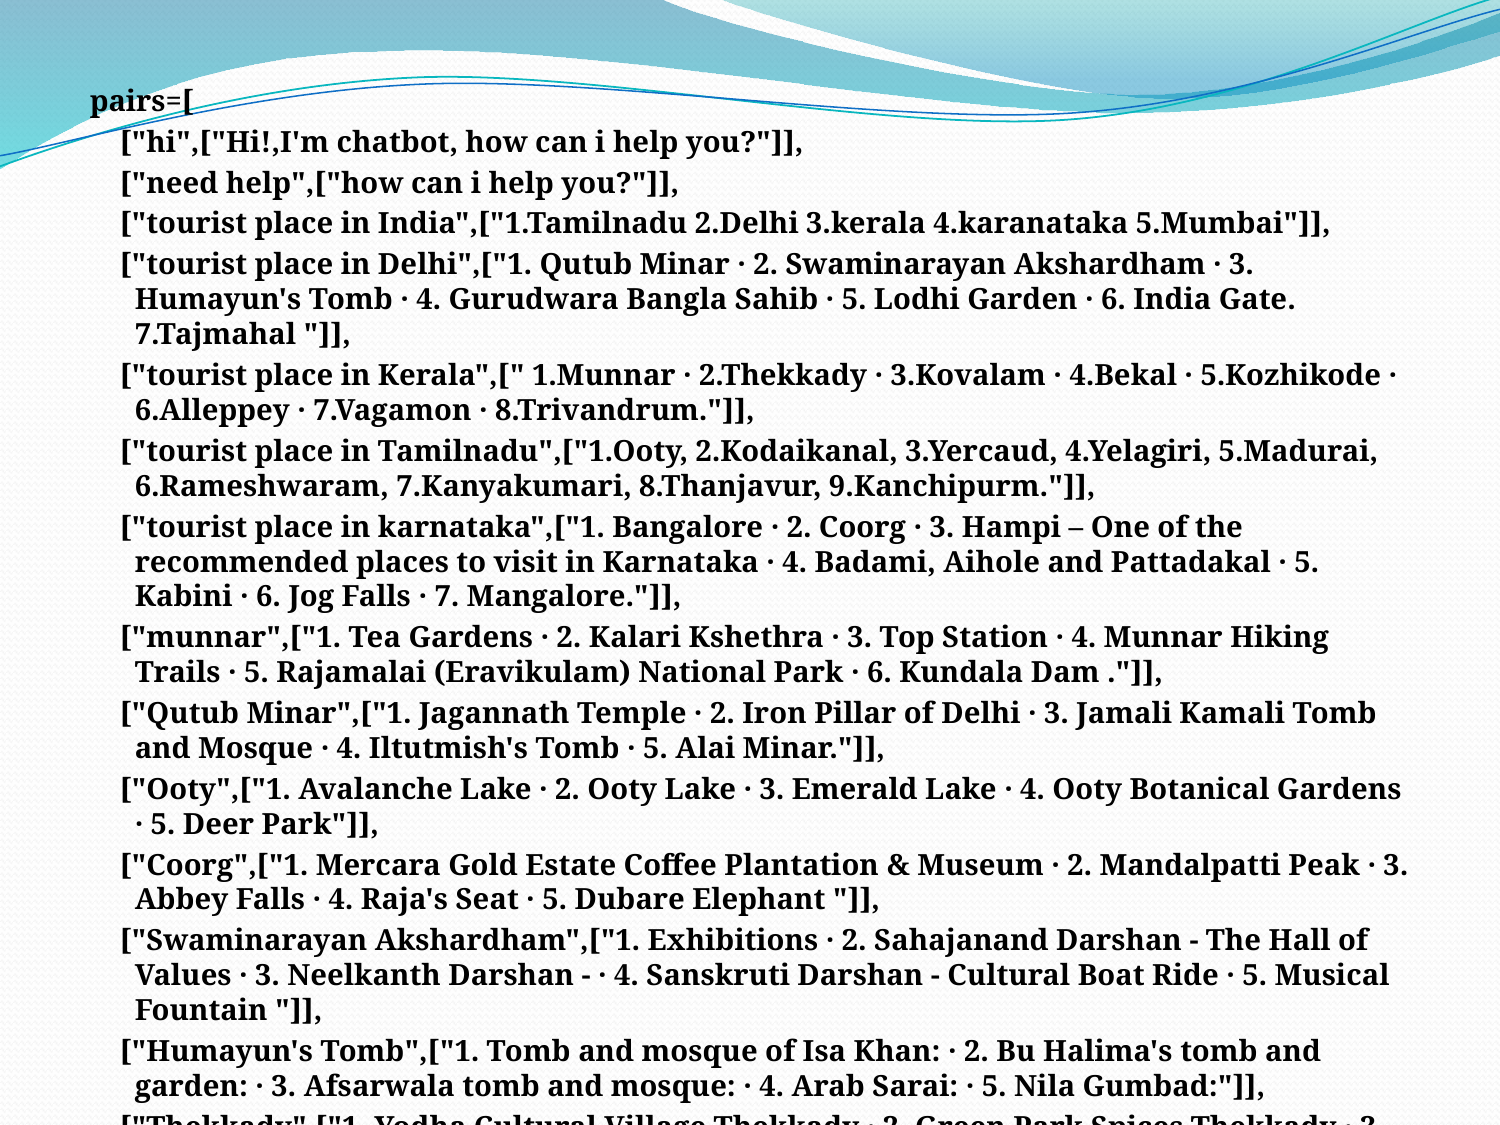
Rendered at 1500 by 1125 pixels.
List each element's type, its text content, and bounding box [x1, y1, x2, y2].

list pairs=[ ["hi",["Hi!,I'm chatbot, how can i help you?"]], ["need help",["how can i help you?"]], ["tourist place in India",["1.Tamilnadu 2.Delhi 3.kerala 4.karanataka 5.Mumbai"]], ["tourist place in Delhi",["1. Qutub Minar · 2. Swaminarayan Akshardham · 3. Humayun's Tomb · 4. Gurudwara Bangla Sahib · 5. Lodhi Garden · 6. India Gate. 7.Tajmahal "]], ["tourist place in Kerala",[" 1.Munnar · 2.Thekkady · 3.Kovalam · 4.Bekal · 5.Kozhikode · 6.Alleppey · 7.Vagamon · 8.Trivandrum."]], ["tourist place in Tamilnadu",["1.Ooty, 2.Kodaikanal, 3.Yercaud, 4.Yelagiri, 5.Madurai, 6.Rameshwaram, 7.Kanyakumari, 8.Thanjavur, 9.Kanchipurm."]], ["tourist place in karnataka",["1. Bangalore · 2. Coorg · 3. Hampi – One of the recommended places to visit in Karnataka · 4. Badami, Aihole and Pattadakal · 5. Kabini · 6. Jog Falls · 7. Mangalore."]], ["munnar",["1. Tea Gardens · 2. Kalari Kshethra · 3. Top Station · 4. Munnar Hiking Trails · 5. Rajamalai (Eravikulam) National Park · 6. Kundala Dam ."]], ["Qutub Minar",["1. Jagannath Temple · 2. Iron Pillar of Delhi · 3. Jamali Kamali Tomb and Mosque · 4. Iltutmish's Tomb · 5. Alai Minar."]], ["Ooty",["1. Avalanche Lake · 2. Ooty Lake · 3. Emerald Lake · 4. Ooty Botanical Gardens · 5. Deer Park"]], ["Coorg",["1. Mercara Gold Estate Coffee Plantation & Museum · 2. Mandalpatti Peak · 3. Abbey Falls · 4. Raja's Seat · 5. Dubare Elephant "]], ["Swaminarayan Akshardham",["1. Exhibitions · 2. Sahajanand Darshan - The Hall of Values · 3. Neelkanth Darshan - · 4. Sanskruti Darshan - Cultural Boat Ride · 5. Musical Fountain "]], ["Humayun's Tomb",["1. Tomb and mosque of Isa Khan: · 2. Bu Halima's tomb and garden: · 3. Afsarwala tomb and mosque: · 4. Arab Sarai: · 5. Nila Gumbad:"]], ["Thekkady",["1. Yodha Cultural Village Thekkady · 2. Green Park Spices Thekkady · 3. Periyar Lake · 4. Periyar National Park · 5. Elephant Junction."]], [75, 75, 1425, 1088]
